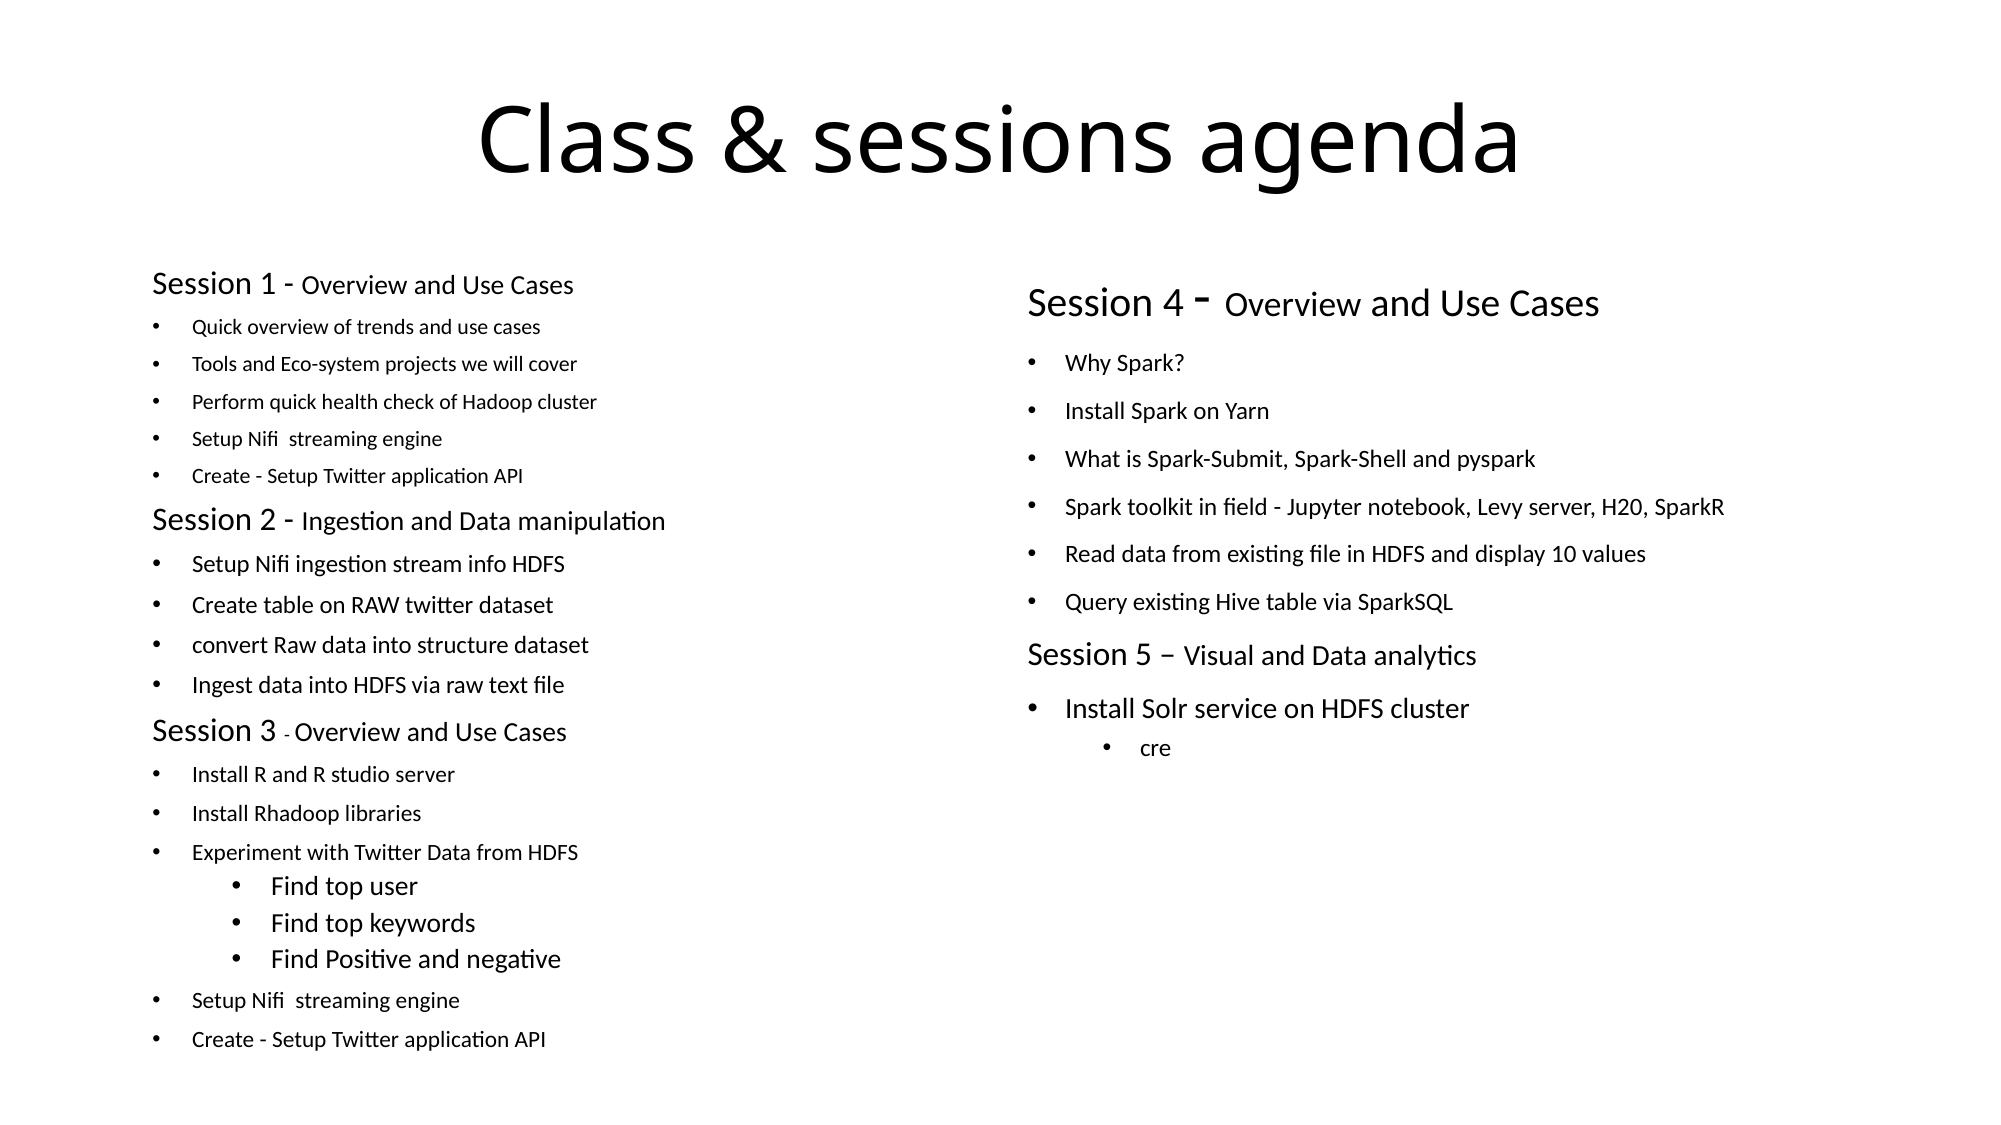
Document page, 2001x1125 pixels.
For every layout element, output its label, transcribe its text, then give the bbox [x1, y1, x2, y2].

list Session 1 - Overview and Use Cases Quick overview of trends and use cases Tools and Eco-system projects we will cover Perform quick health check of Hadoop cluster Setup Nifi streaming engine Create - Setup Twitter application API Session 2 - Ingestion and Data manipulation Setup Nifi ingestion stream info HDFS Create table on RAW twitter dataset convert Raw data into structure dataset Ingest data into HDFS via raw text file Session 3 - Overview and Use Cases Install R and R studio server Install Rhadoop libraries Experiment with Twitter Data from HDFS Find top user Find top keywords Find Positive and negative Setup Nifi streaming engine Create - Setup Twitter application API [137, 258, 988, 1067]
list Session 4 - Overview and Use Cases Why Spark? Install Spark on Yarn What is Spark-Submit, Spark-Shell and pyspark Spark toolkit in field - Jupyter notebook, Levy server, H20, SparkR Read data from existing file in HDFS and display 10 values Query existing Hive table via SparkSQL Session 5 – Visual and Data analytics Install Solr service on HDFS cluster cre [1012, 258, 1863, 1067]
title Class & sessions agenda [137, 59, 1863, 225]
